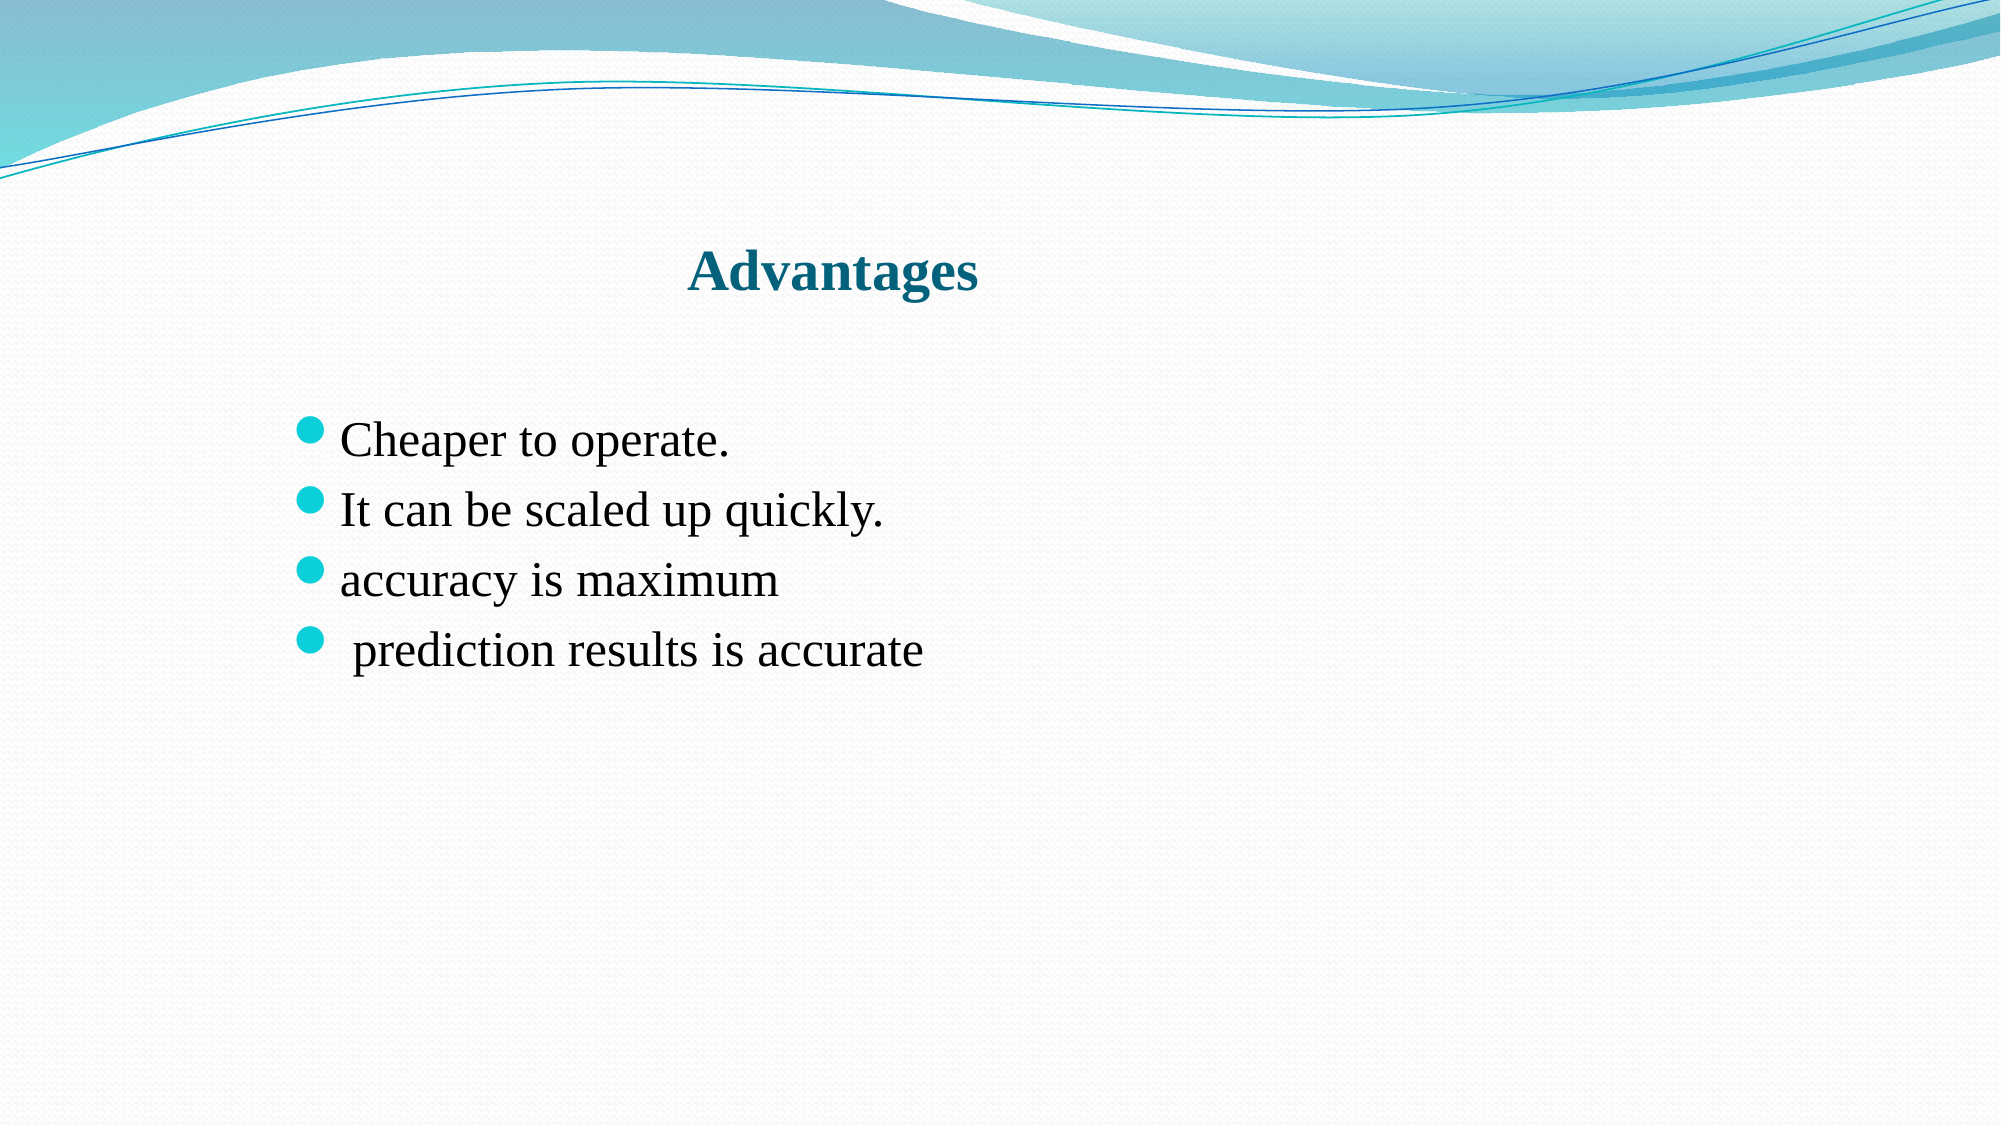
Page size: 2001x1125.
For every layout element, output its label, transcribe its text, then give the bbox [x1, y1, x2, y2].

list Cheaper to operate. It can be scaled up quickly. accuracy is maximum prediction results is accurate [277, 338, 1869, 796]
title Advantages [687, 195, 1493, 303]
